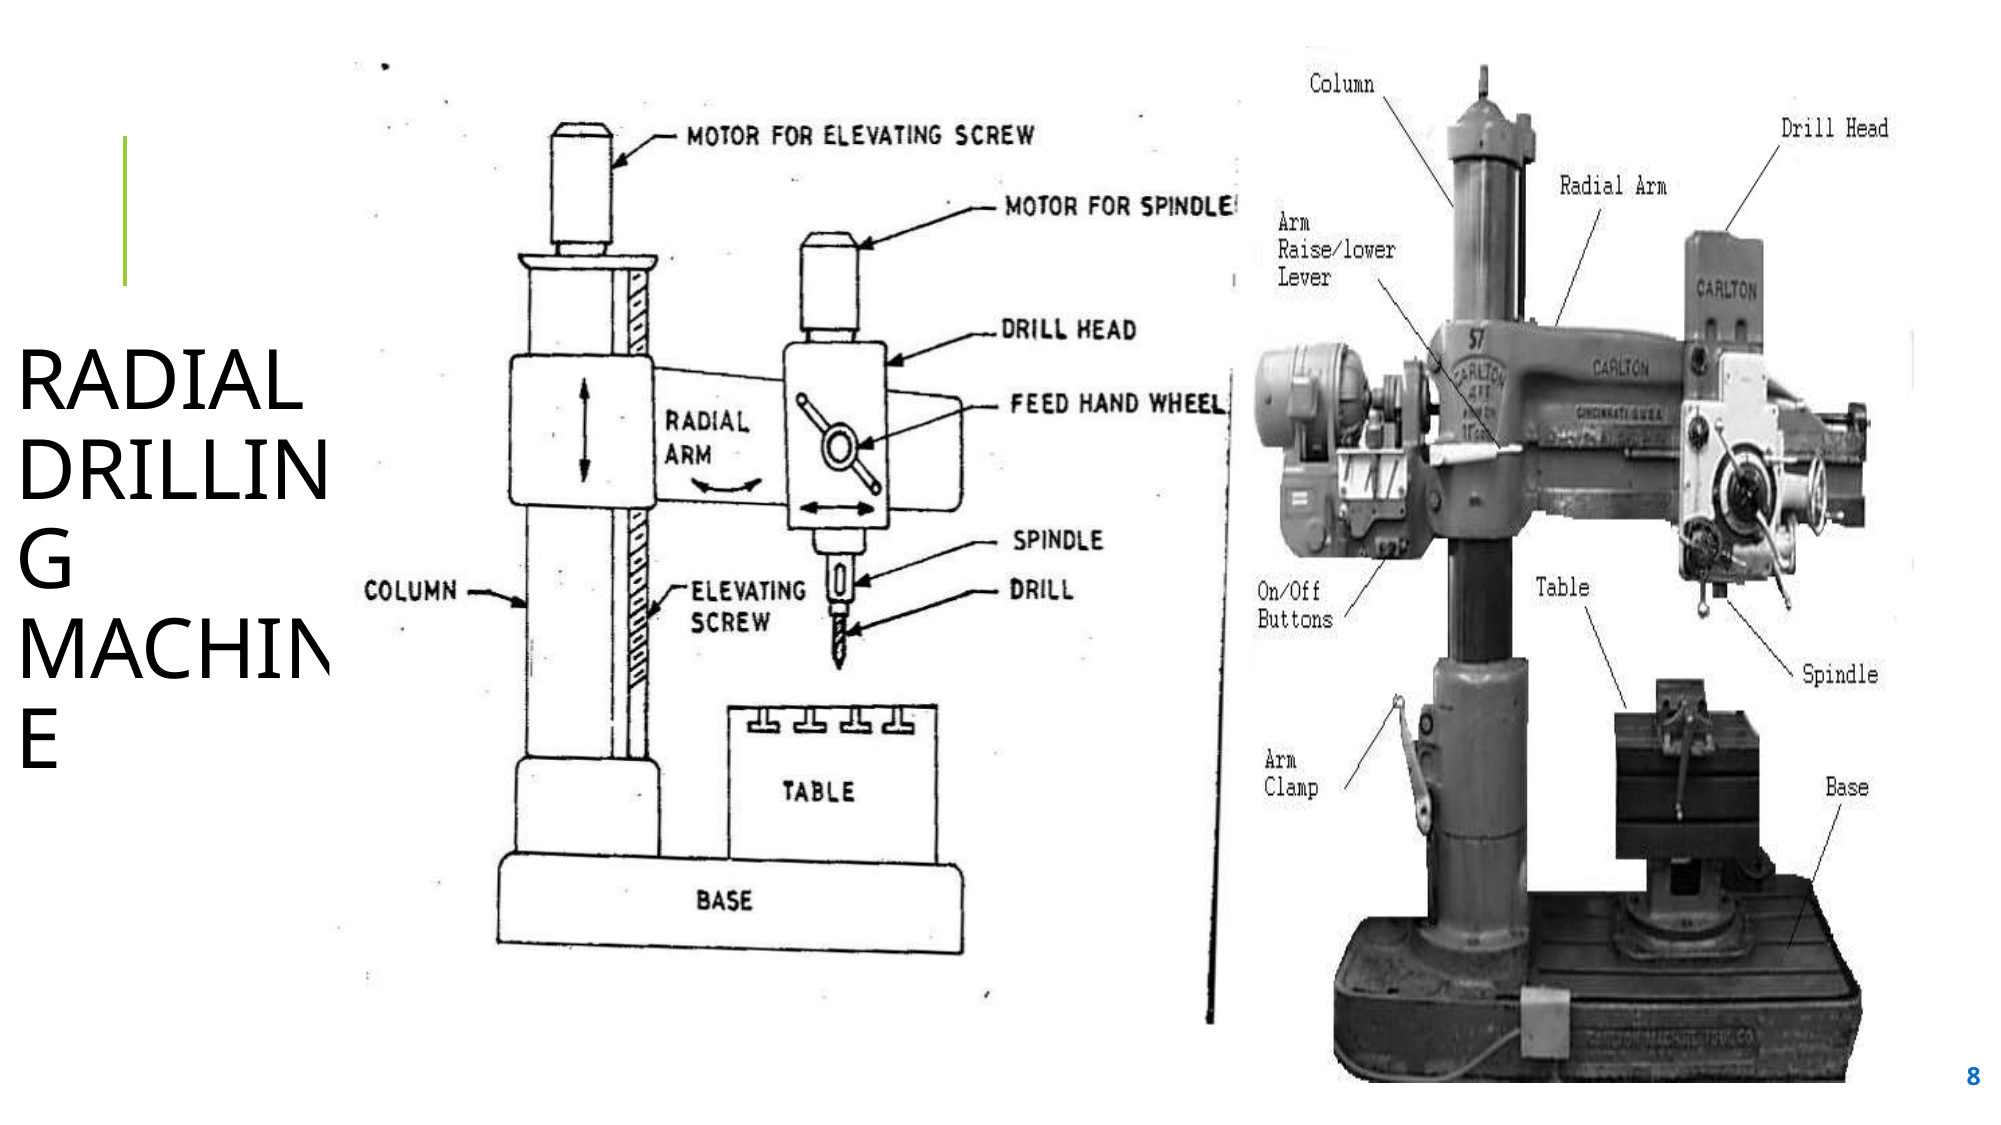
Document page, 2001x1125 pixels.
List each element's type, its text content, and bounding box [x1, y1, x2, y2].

title RADIAL DRILLING MACHINE [12, 414, 329, 699]
text_box [1252, 46, 1914, 1083]
text_box ‹#› [1960, 1060, 1987, 1090]
text_box [329, 62, 1241, 1025]
